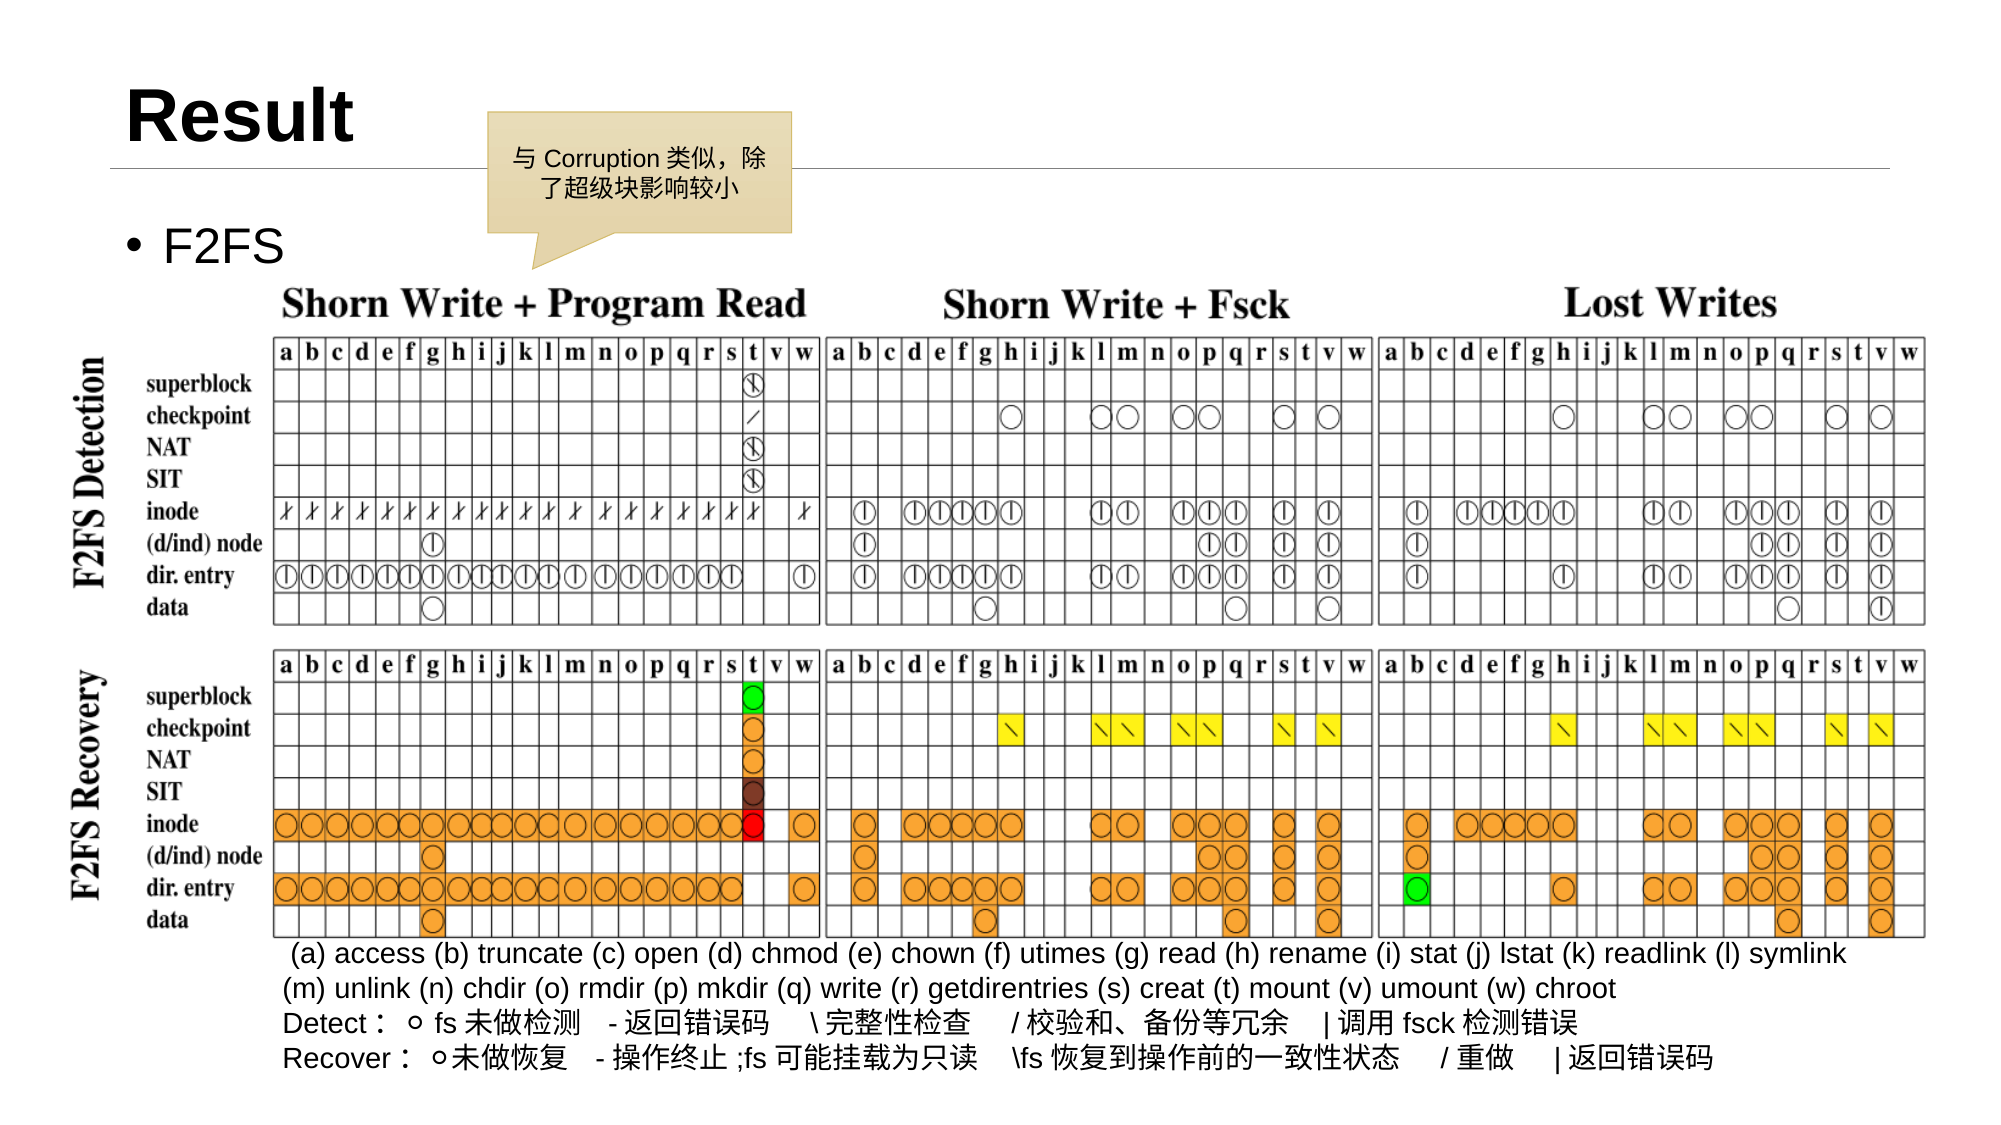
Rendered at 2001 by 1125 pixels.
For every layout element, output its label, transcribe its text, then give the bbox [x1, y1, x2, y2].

text_box 与Corruption类似，除了超级块影响较小 [487, 111, 793, 270]
title Result [110, 40, 1423, 166]
picture [67, 276, 1933, 948]
list F2FS [110, 948, 1861, 1085]
text_box (a) access (b) truncate (c) open (d) chmod (e) chown (f) utimes (g) read (h) rename (i) stat (j) lstat (k) readlink (l) symlink (m) unlink (n) chdir (o) rmdir (p) mkdir (q) write (r) getdirentries (s) creat (t) mount (v) umount (w) chroot Detect：⚪fs未做检测 -返回错误码 \完整性检查 /校验和、备份等冗余 |调用fsck检测错误 Recover：⚪未做恢复 -操作终止;fs可能挂载为只读 \fs恢复到操作前的一致性状态 /重做 |返回错误码 [267, 948, 1906, 1082]
list F2FS [110, 212, 1861, 327]
